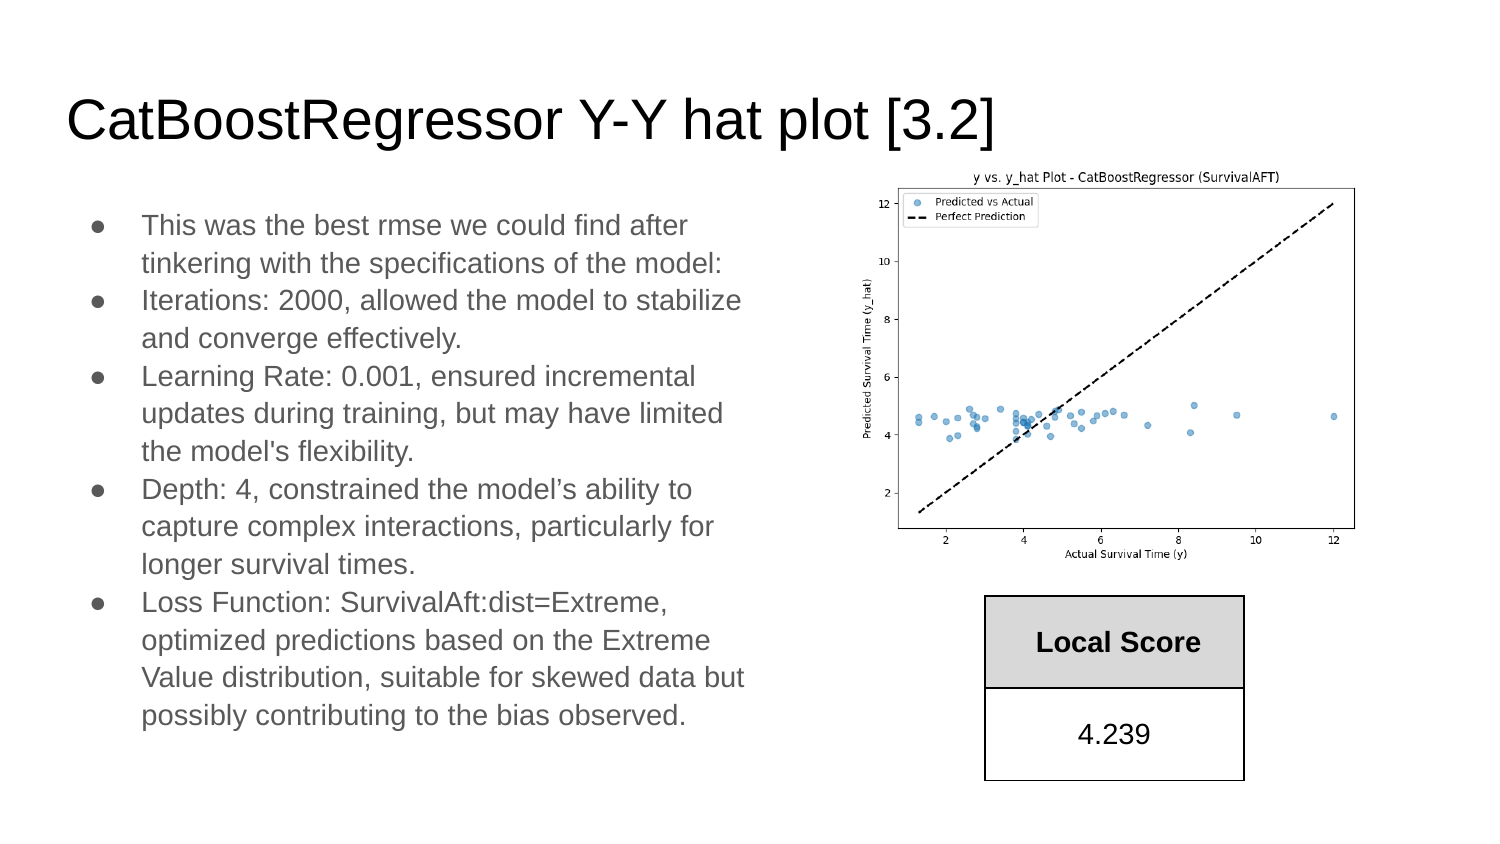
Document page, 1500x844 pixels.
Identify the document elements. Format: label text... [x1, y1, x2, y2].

table_header Local Score [986, 597, 1243, 687]
table_cell 4.239 [986, 689, 1243, 780]
list This was the best rmse we could find after tinkering with the specifications of the model: Iterations: 2000, allowed the model to stabilize and converge effectively. Learning Rate: 0.001, ensured incremental updates during training, but may have limited the model's flexibility. Depth: 4, constrained the model’s ability to capture complex interactions, particularly for longer survival times. Loss Function: SurvivalAft:dist=Extreme, optimized predictions based on the Extreme Value distribution, suitable for skewed data but possibly contributing to the bias observed. [51, 189, 762, 750]
picture [856, 166, 1373, 561]
title CatBoostRegressor Y-Y hat plot [3.2] [51, 72, 1449, 167]
